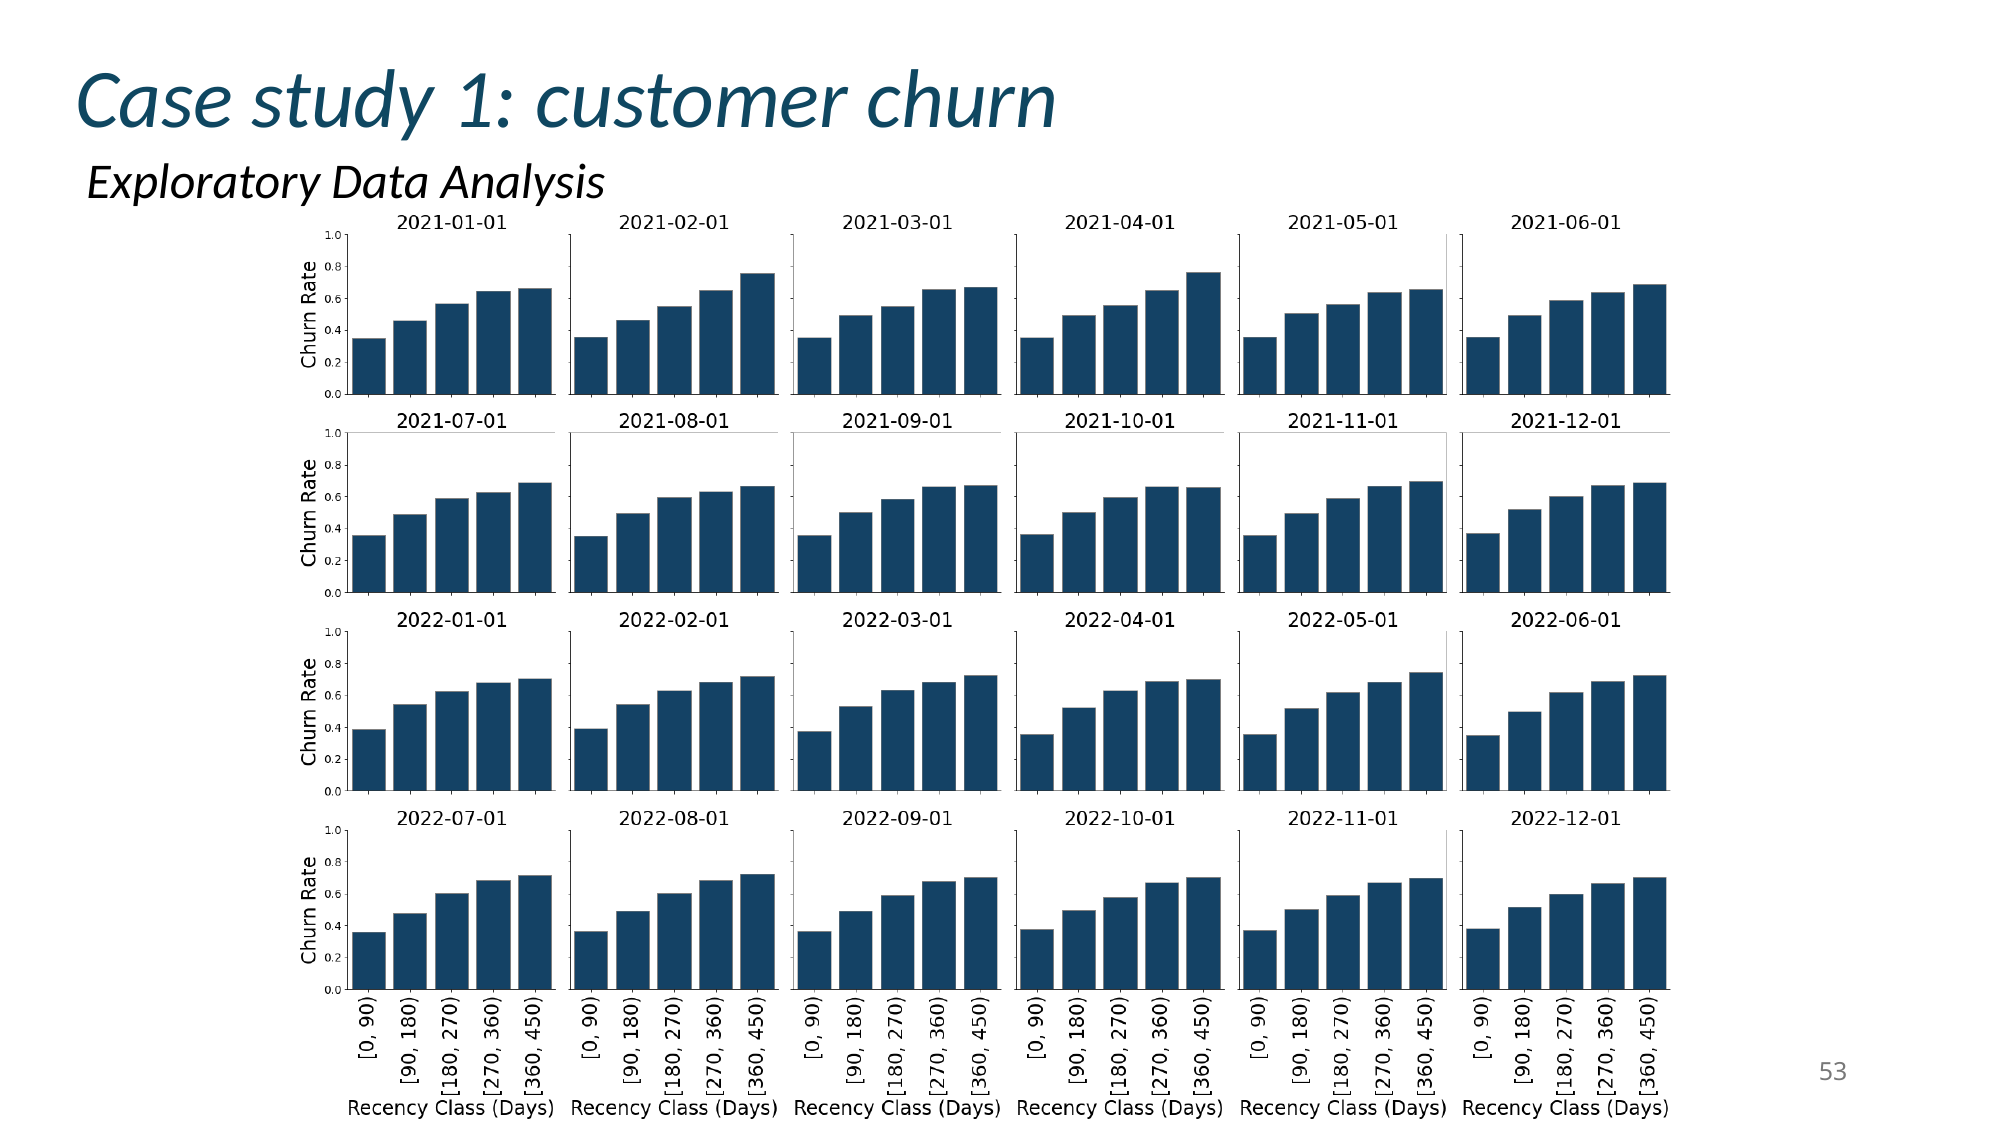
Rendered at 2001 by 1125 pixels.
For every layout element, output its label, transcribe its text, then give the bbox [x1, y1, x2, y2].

slide_number 53 [1676, 1042, 1863, 1103]
text_box Exploratory Data Analysis [71, 111, 1899, 217]
text_box Case study 1: customer churn [0, 1, 1086, 152]
picture [294, 207, 1676, 1124]
